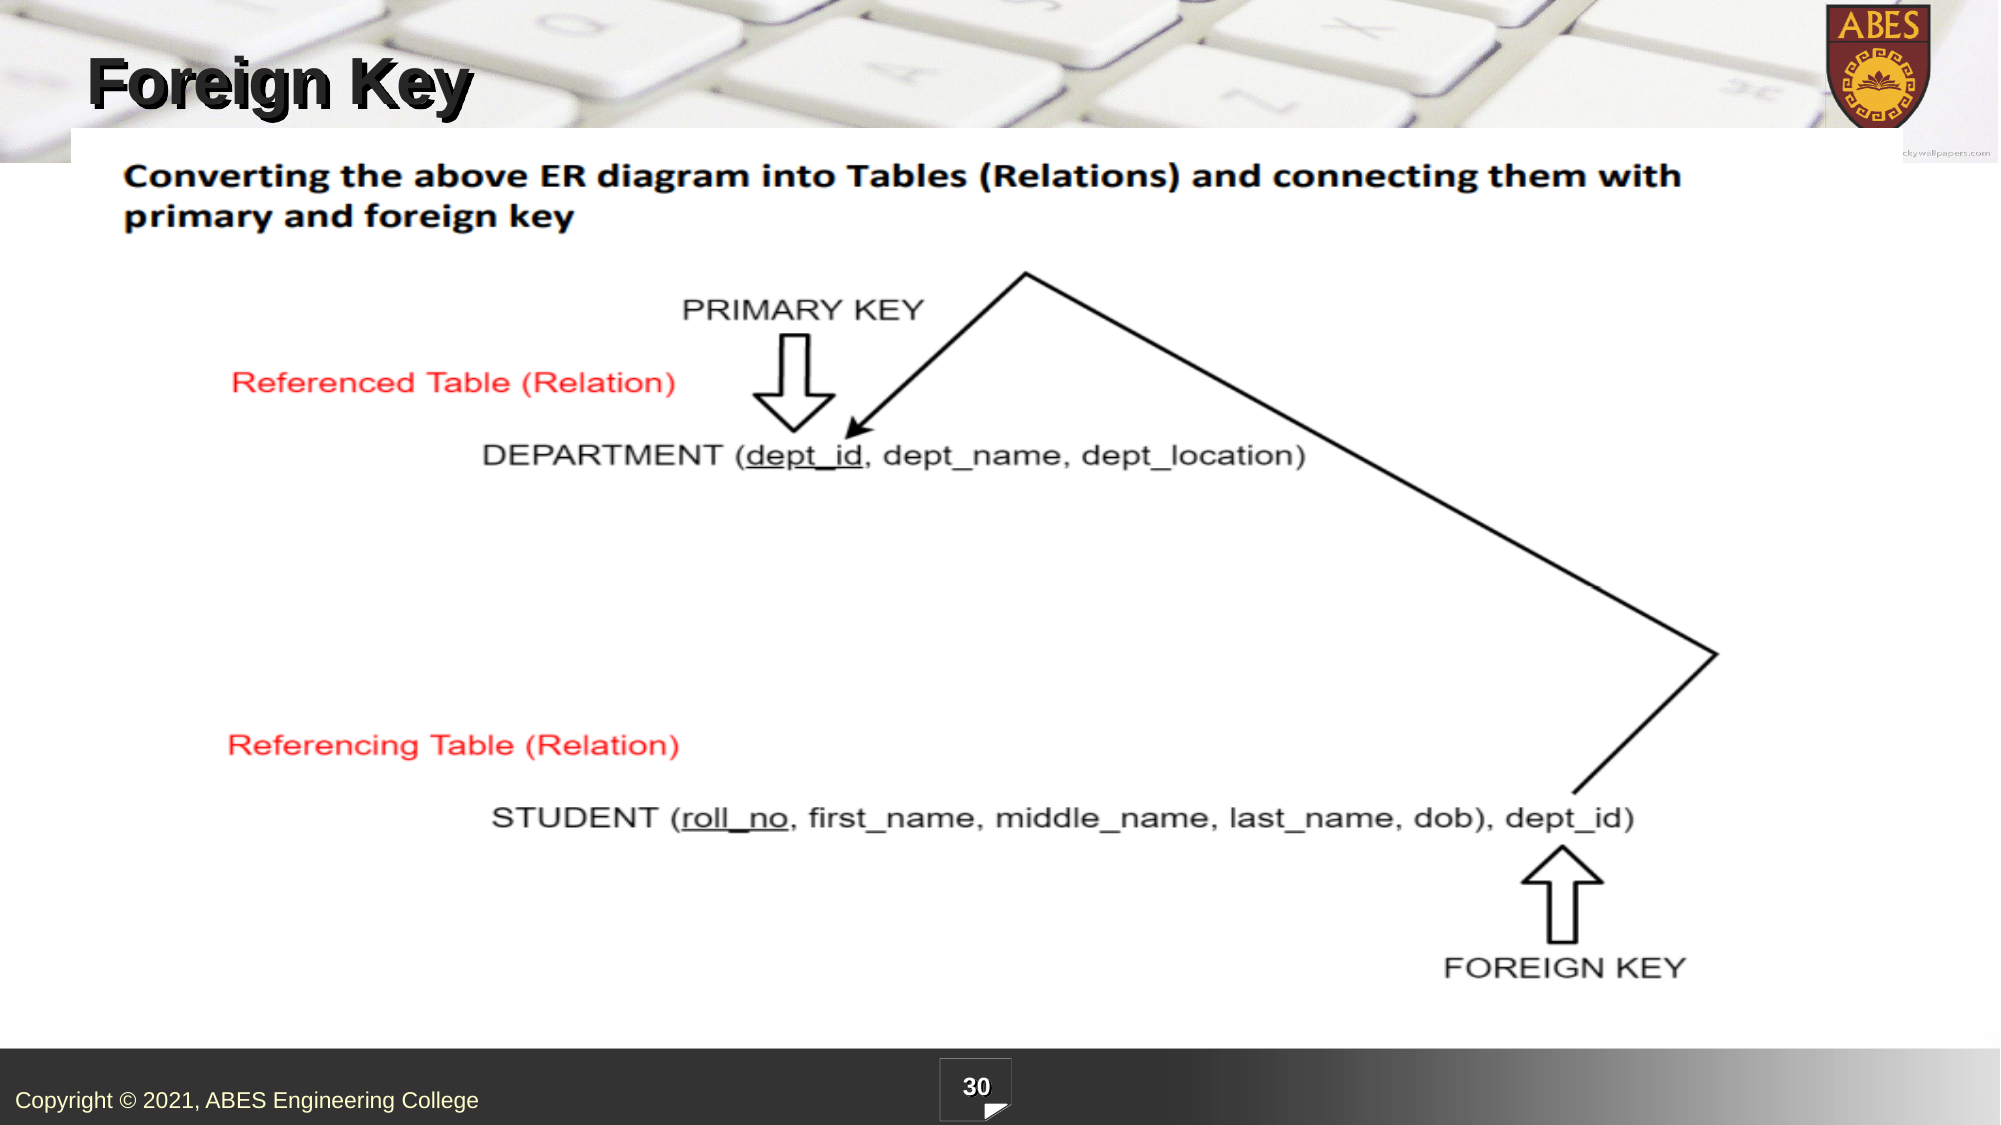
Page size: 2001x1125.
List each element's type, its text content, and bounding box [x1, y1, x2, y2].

picture [0, 0, 1999, 1023]
title Foreign Key [71, 0, 1698, 127]
slide_number 30 [891, 1062, 1062, 1125]
